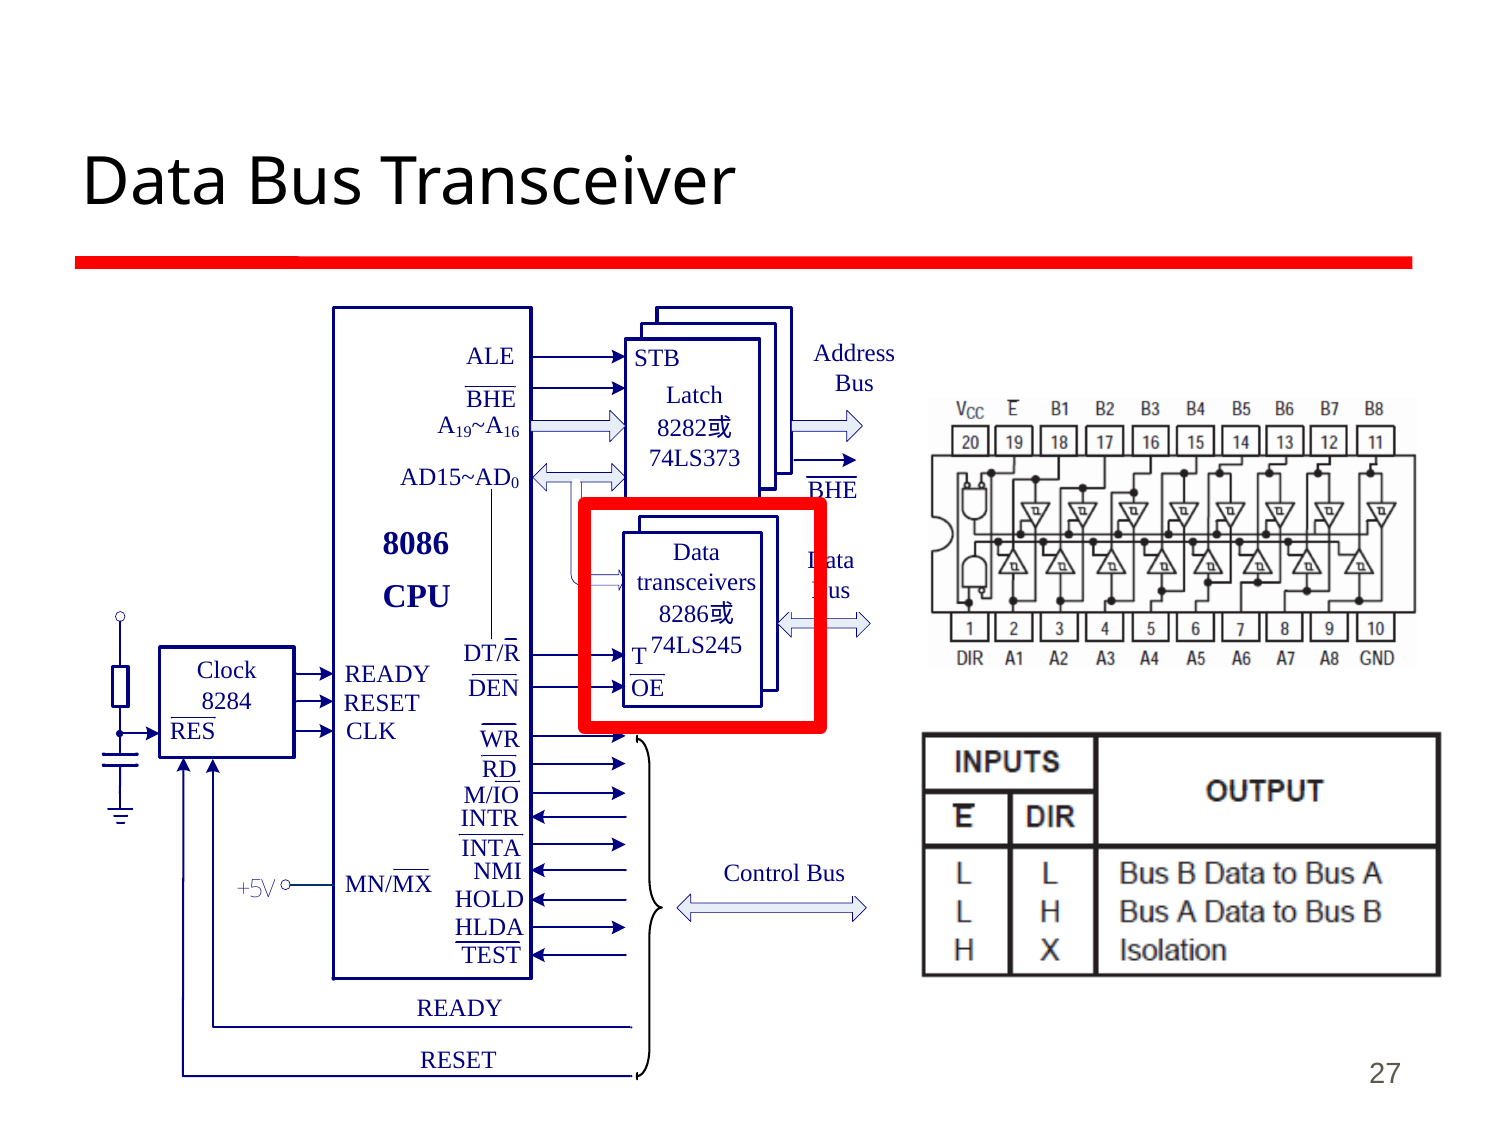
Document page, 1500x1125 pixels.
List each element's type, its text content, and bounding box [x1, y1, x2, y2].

picture [98, 287, 1447, 1084]
title Data Bus Transceiver [66, 37, 1413, 226]
slide_number 27 [1103, 1021, 1417, 1098]
